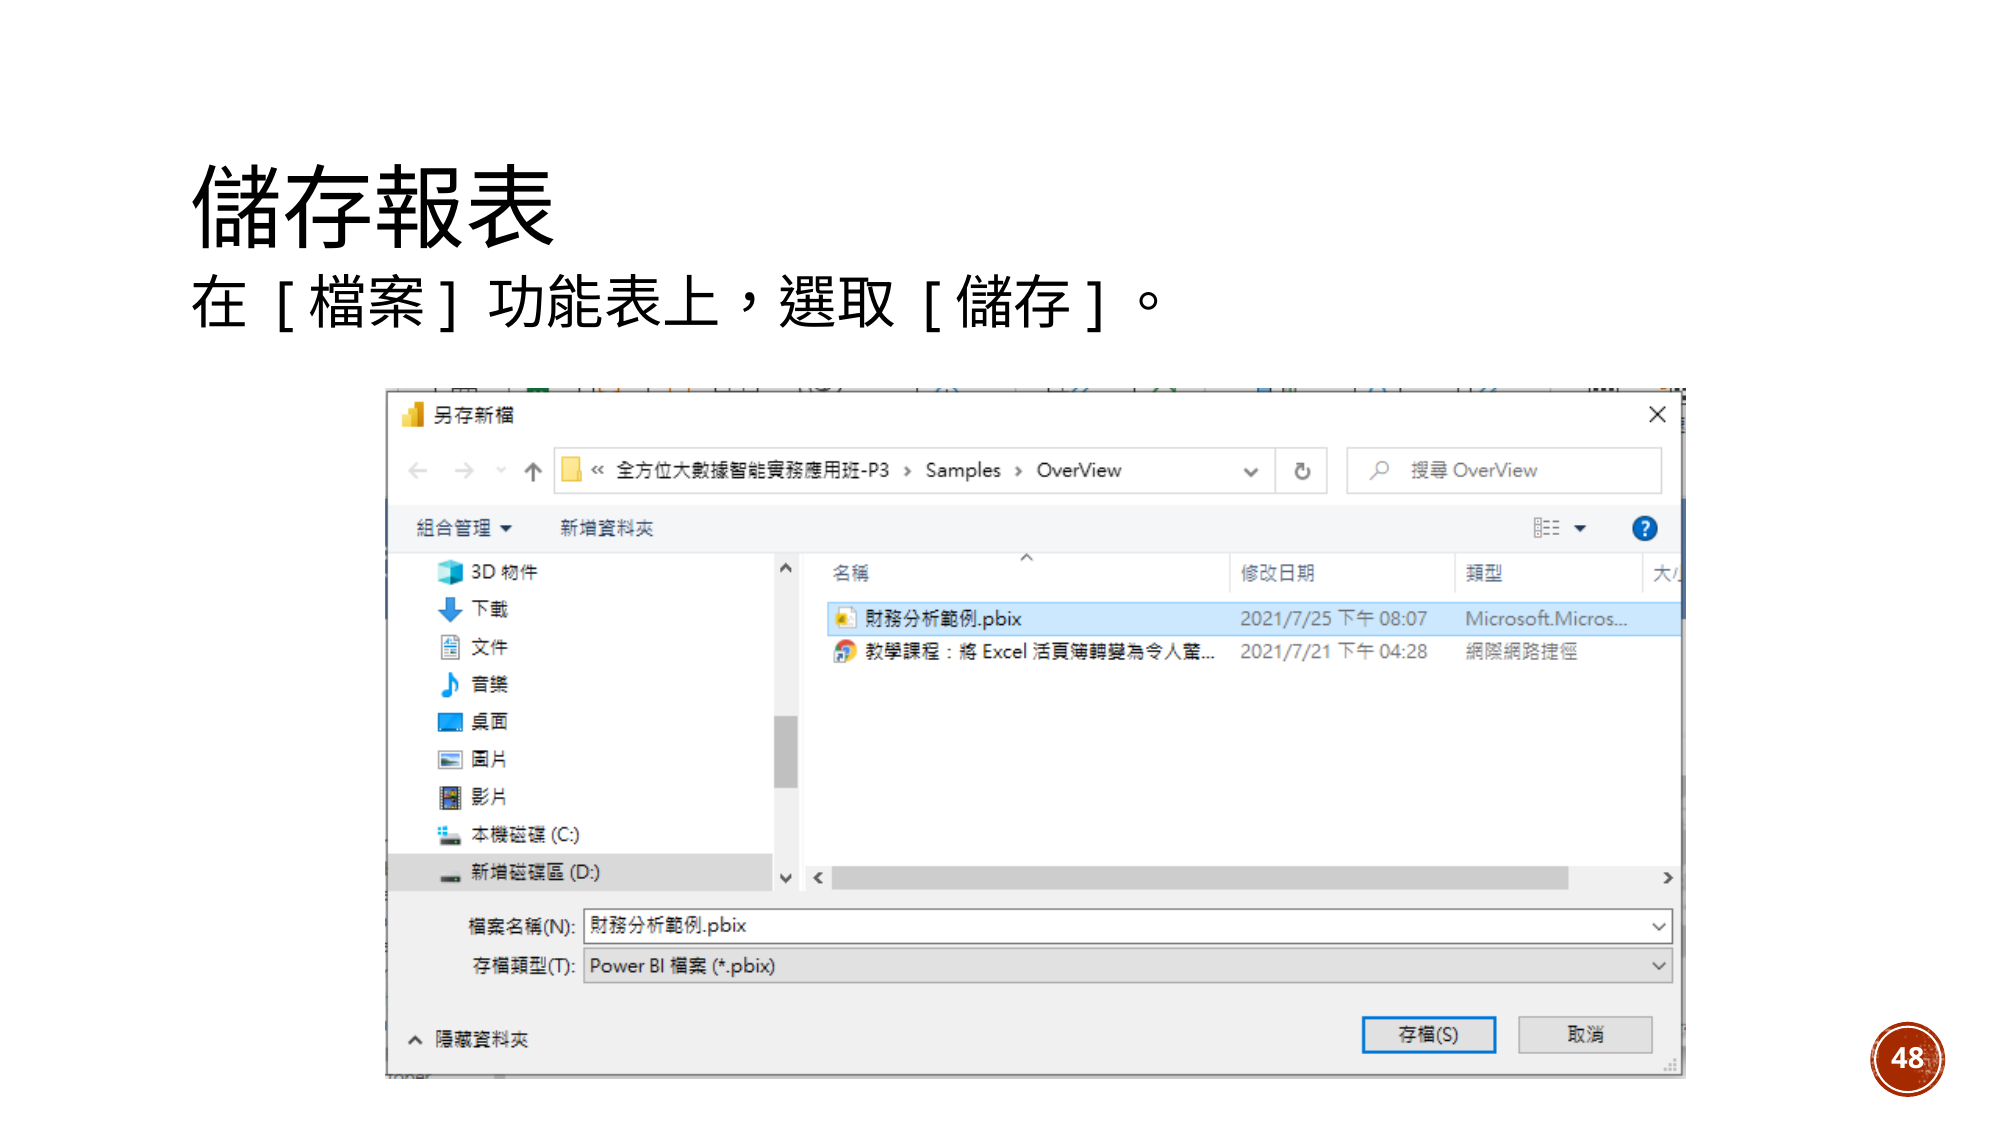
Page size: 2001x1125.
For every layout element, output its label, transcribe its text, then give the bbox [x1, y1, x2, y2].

list 在 [檔案] 功能表上，選取 [儲存]。 [175, 265, 1826, 1013]
picture [385, 388, 1686, 1079]
slide_number 48 [1855, 1028, 1961, 1089]
title 儲存報表 [175, 79, 1826, 265]
